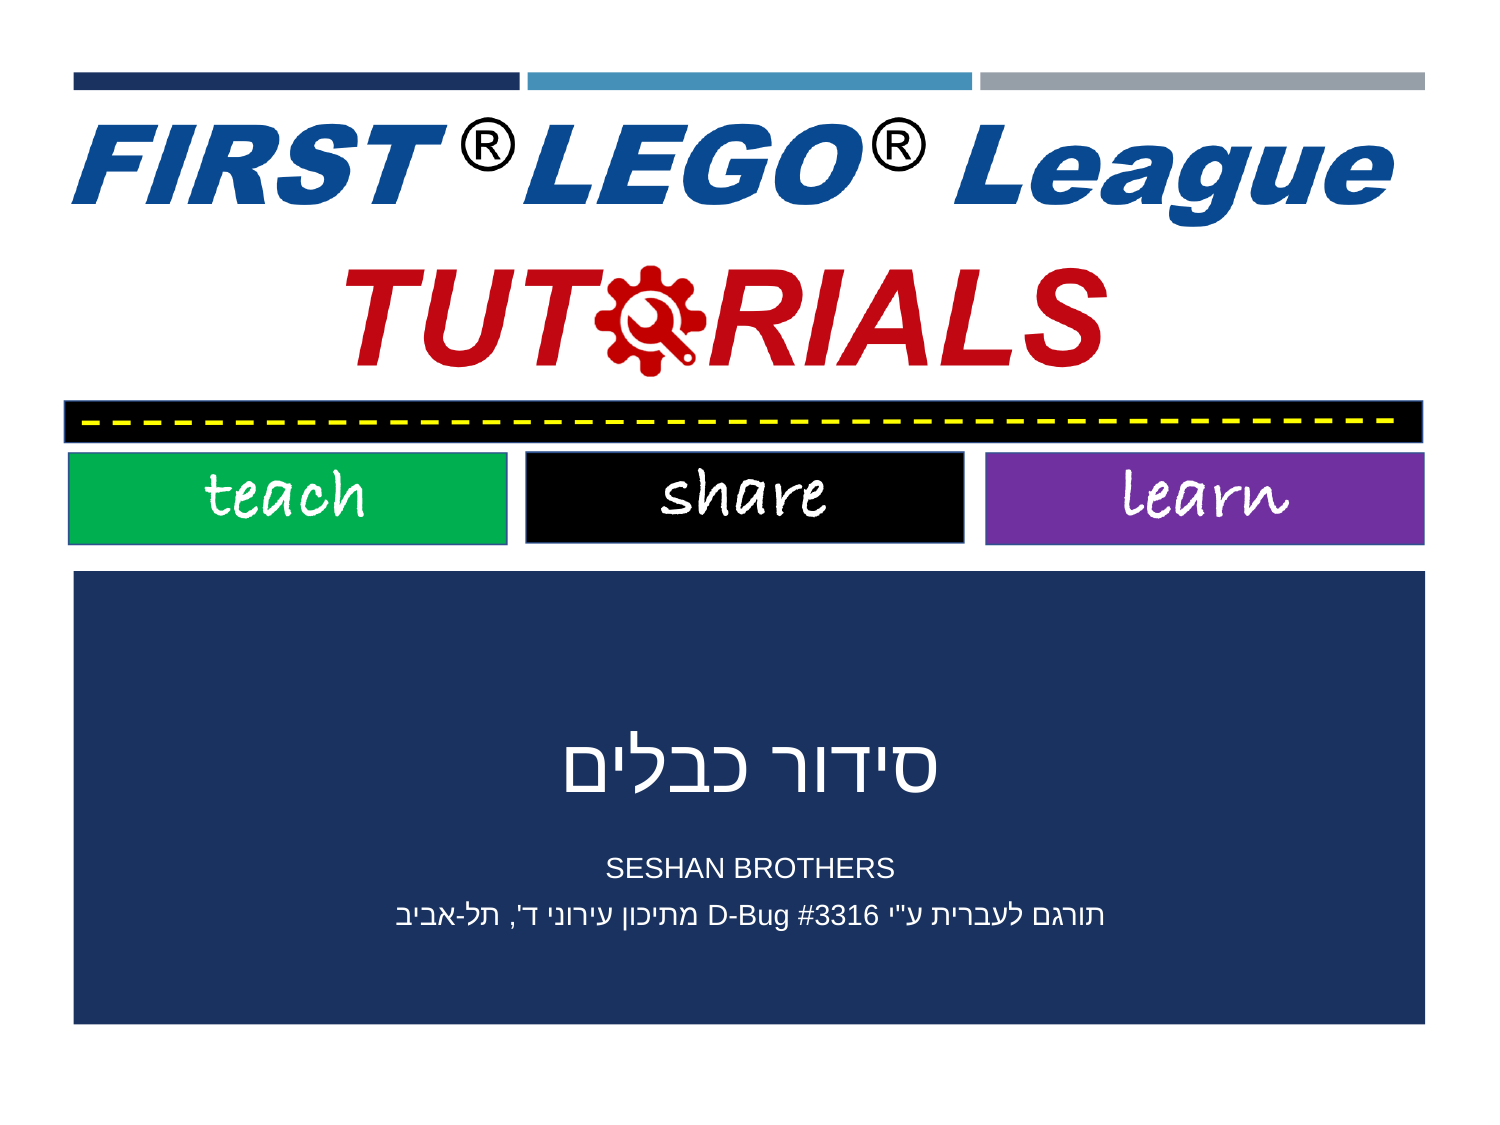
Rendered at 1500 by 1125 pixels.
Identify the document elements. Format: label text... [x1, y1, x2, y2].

picture [54, 92, 1448, 571]
text_box SESHAN BROTHERS תורגם לעברית ע"י D-Bug #3316 מתיכון עירוני ד', תל-אביב [95, 848, 1406, 946]
title סידור כבלים [95, 645, 1406, 816]
